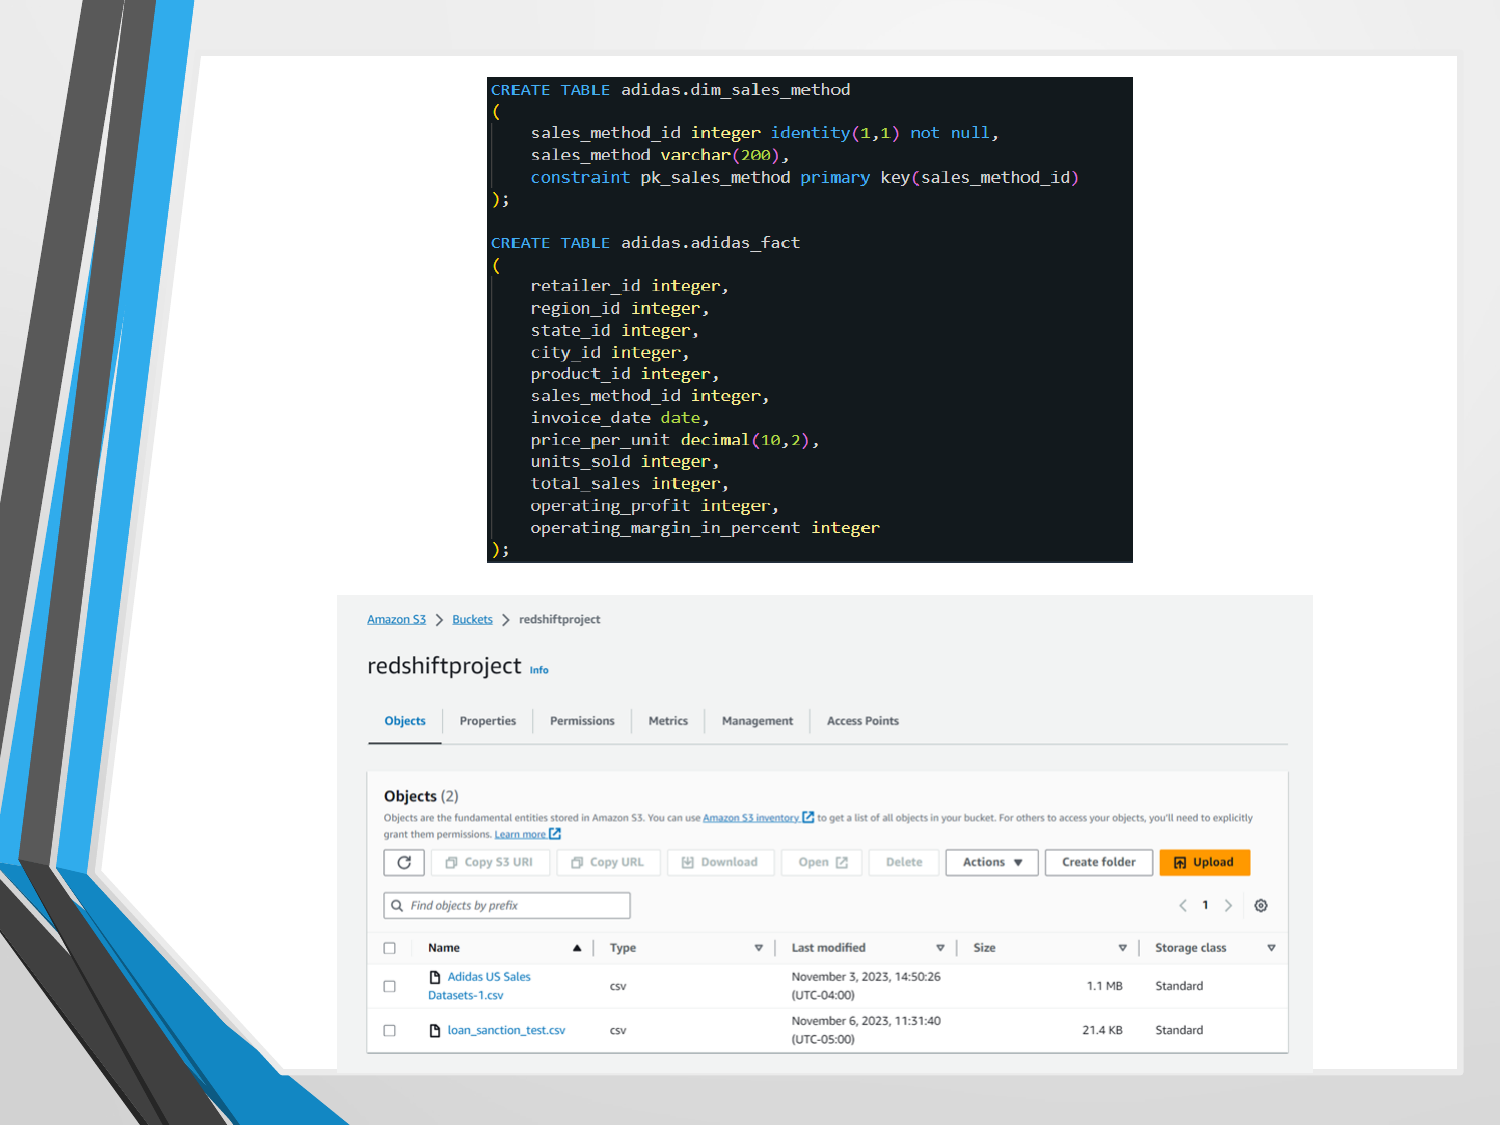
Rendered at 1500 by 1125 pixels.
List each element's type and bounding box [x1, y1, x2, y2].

text_box [18, 0, 319, 1125]
list [487, 77, 1133, 563]
picture [337, 594, 1313, 1073]
text_box [319, 51, 1462, 1074]
